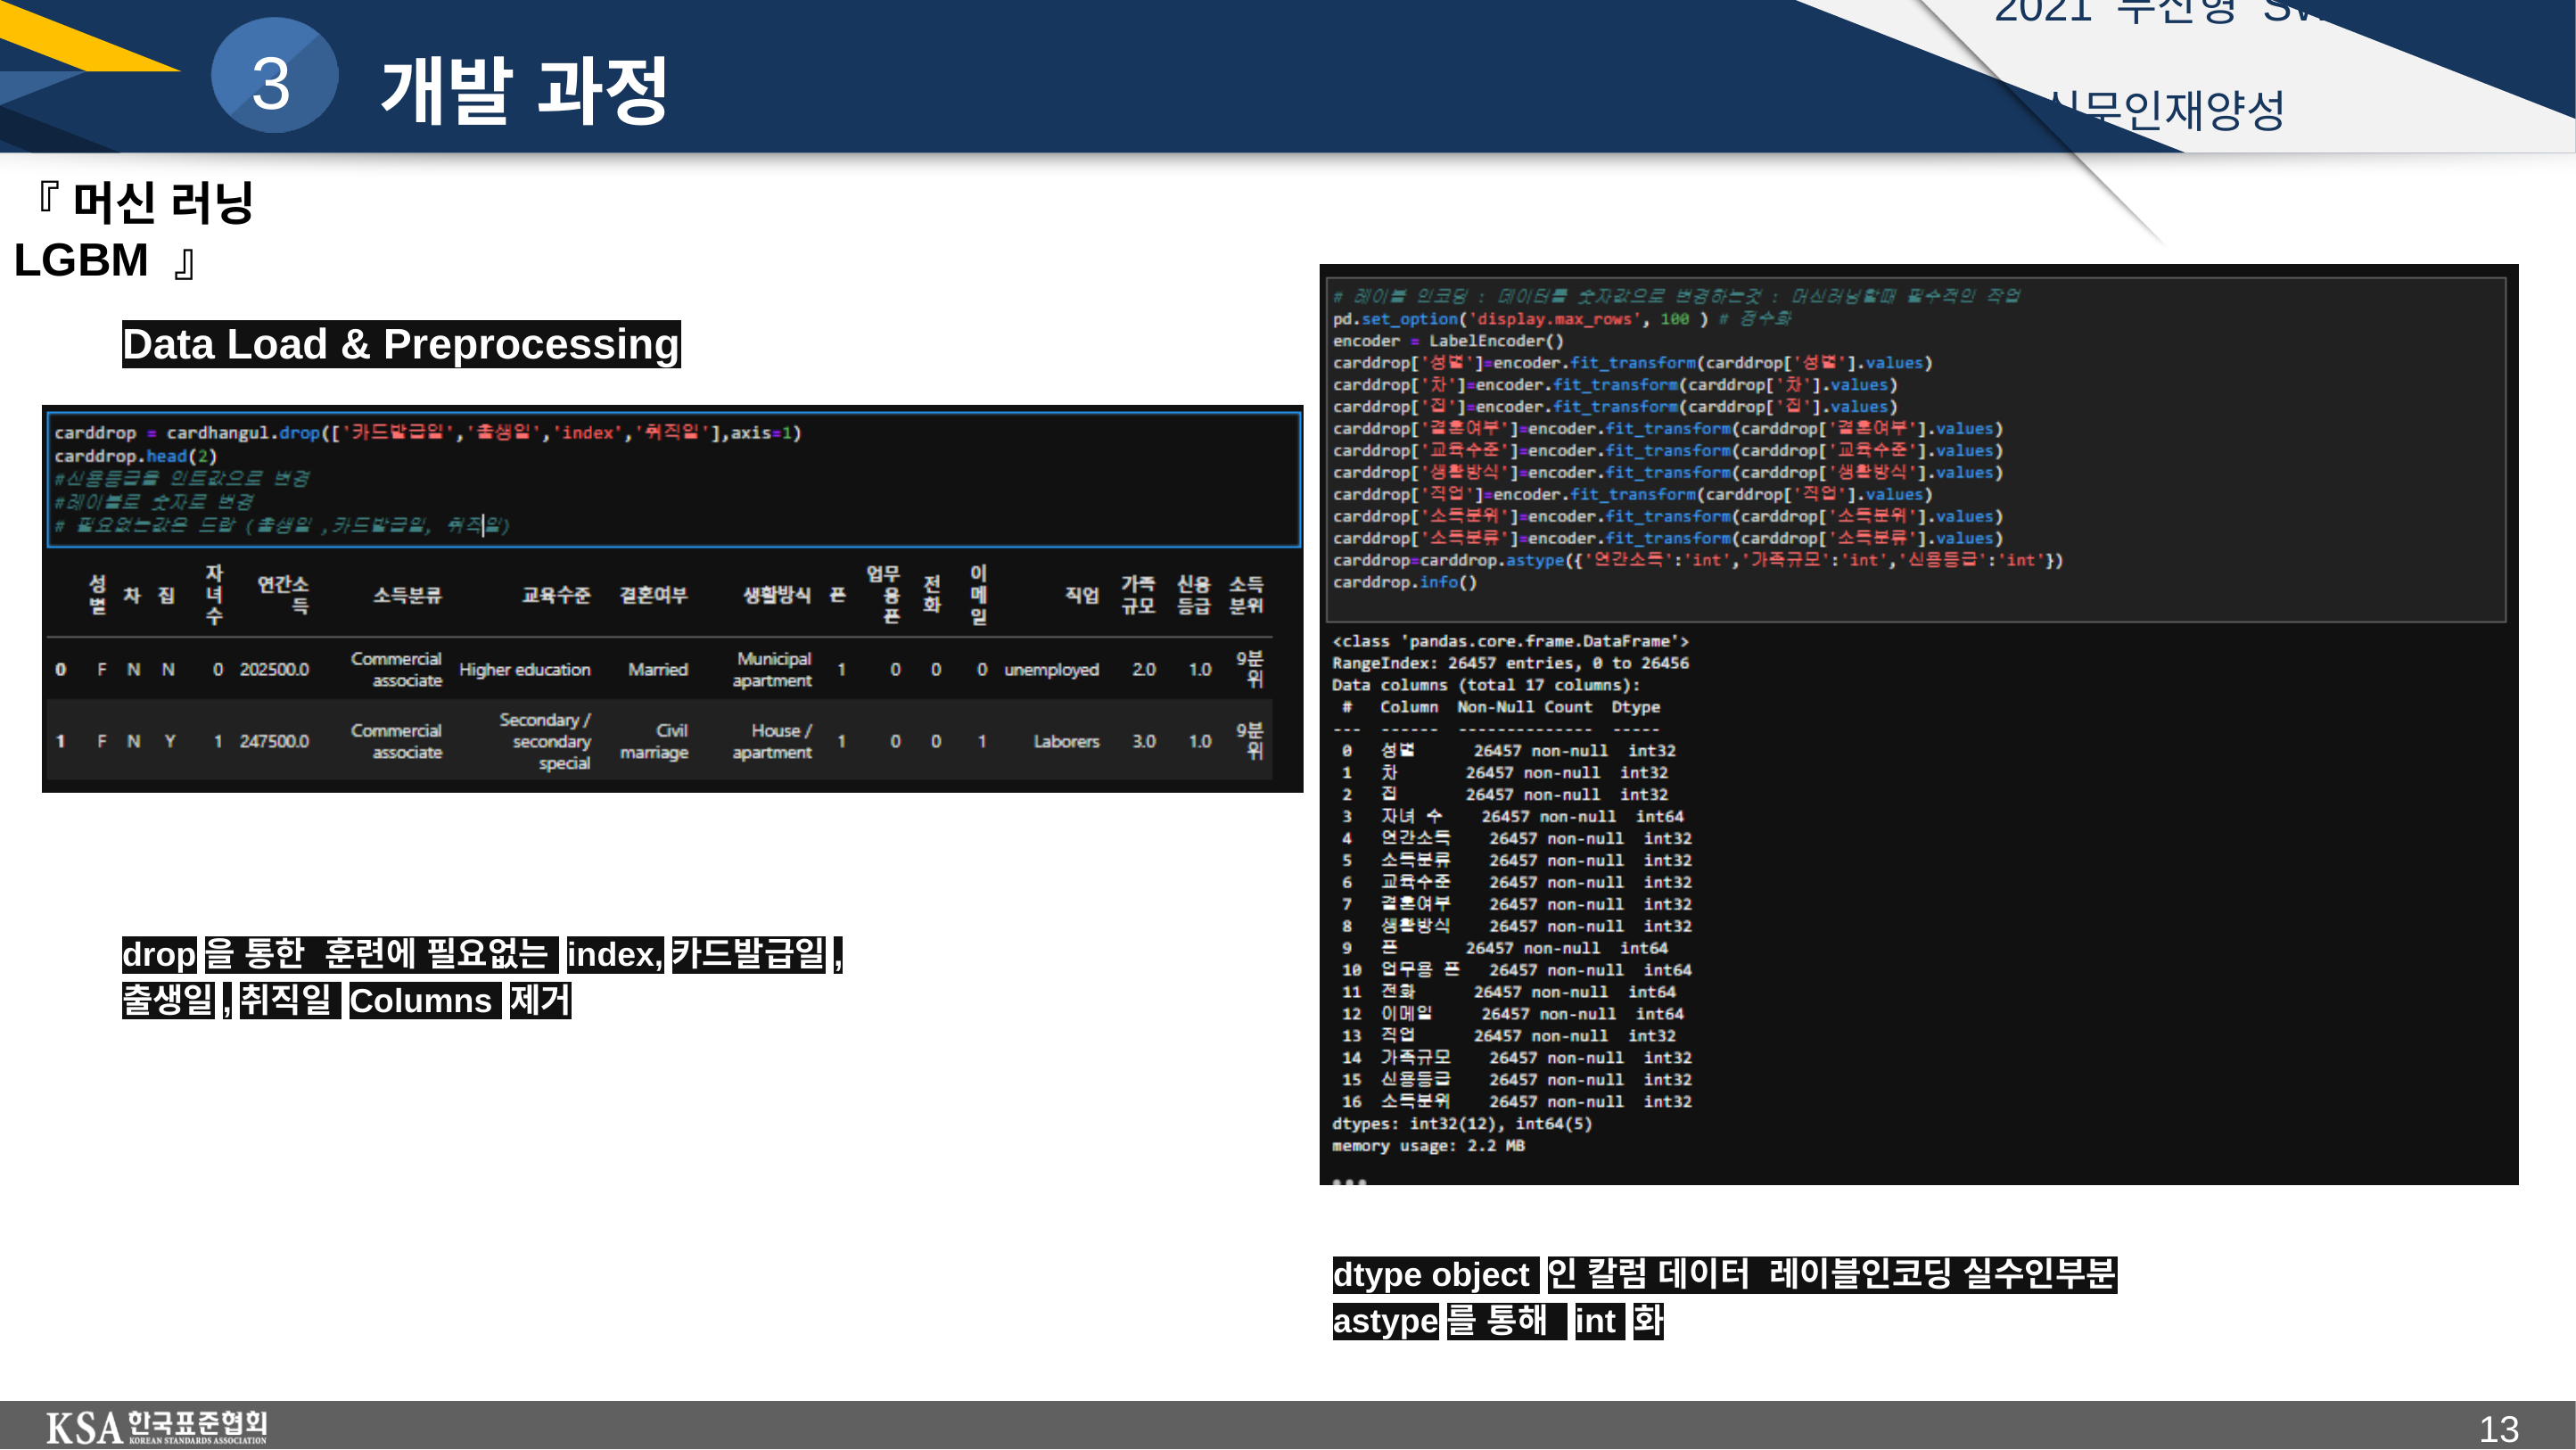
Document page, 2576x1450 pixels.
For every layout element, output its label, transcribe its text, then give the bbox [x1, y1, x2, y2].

picture [41, 405, 1304, 794]
picture [1319, 263, 2519, 1186]
text_box Data Load & Preprocessing [109, 295, 985, 382]
picture [0, 0, 2576, 261]
picture [43, 1405, 274, 1448]
text_box 『 머신 러닝 LGBM 』 [0, 161, 461, 300]
text_box dtype object 인 칼럼 데이터 레이블인코딩 실수인부분 astype를 통해 int 화 [1320, 1233, 2144, 1354]
text_box drop을 통한 훈련에 필요없는 index,카드발급일,출생일,취직일 Columns 제거 [109, 913, 934, 1033]
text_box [210, 16, 720, 134]
picture [2058, 98, 2067, 107]
